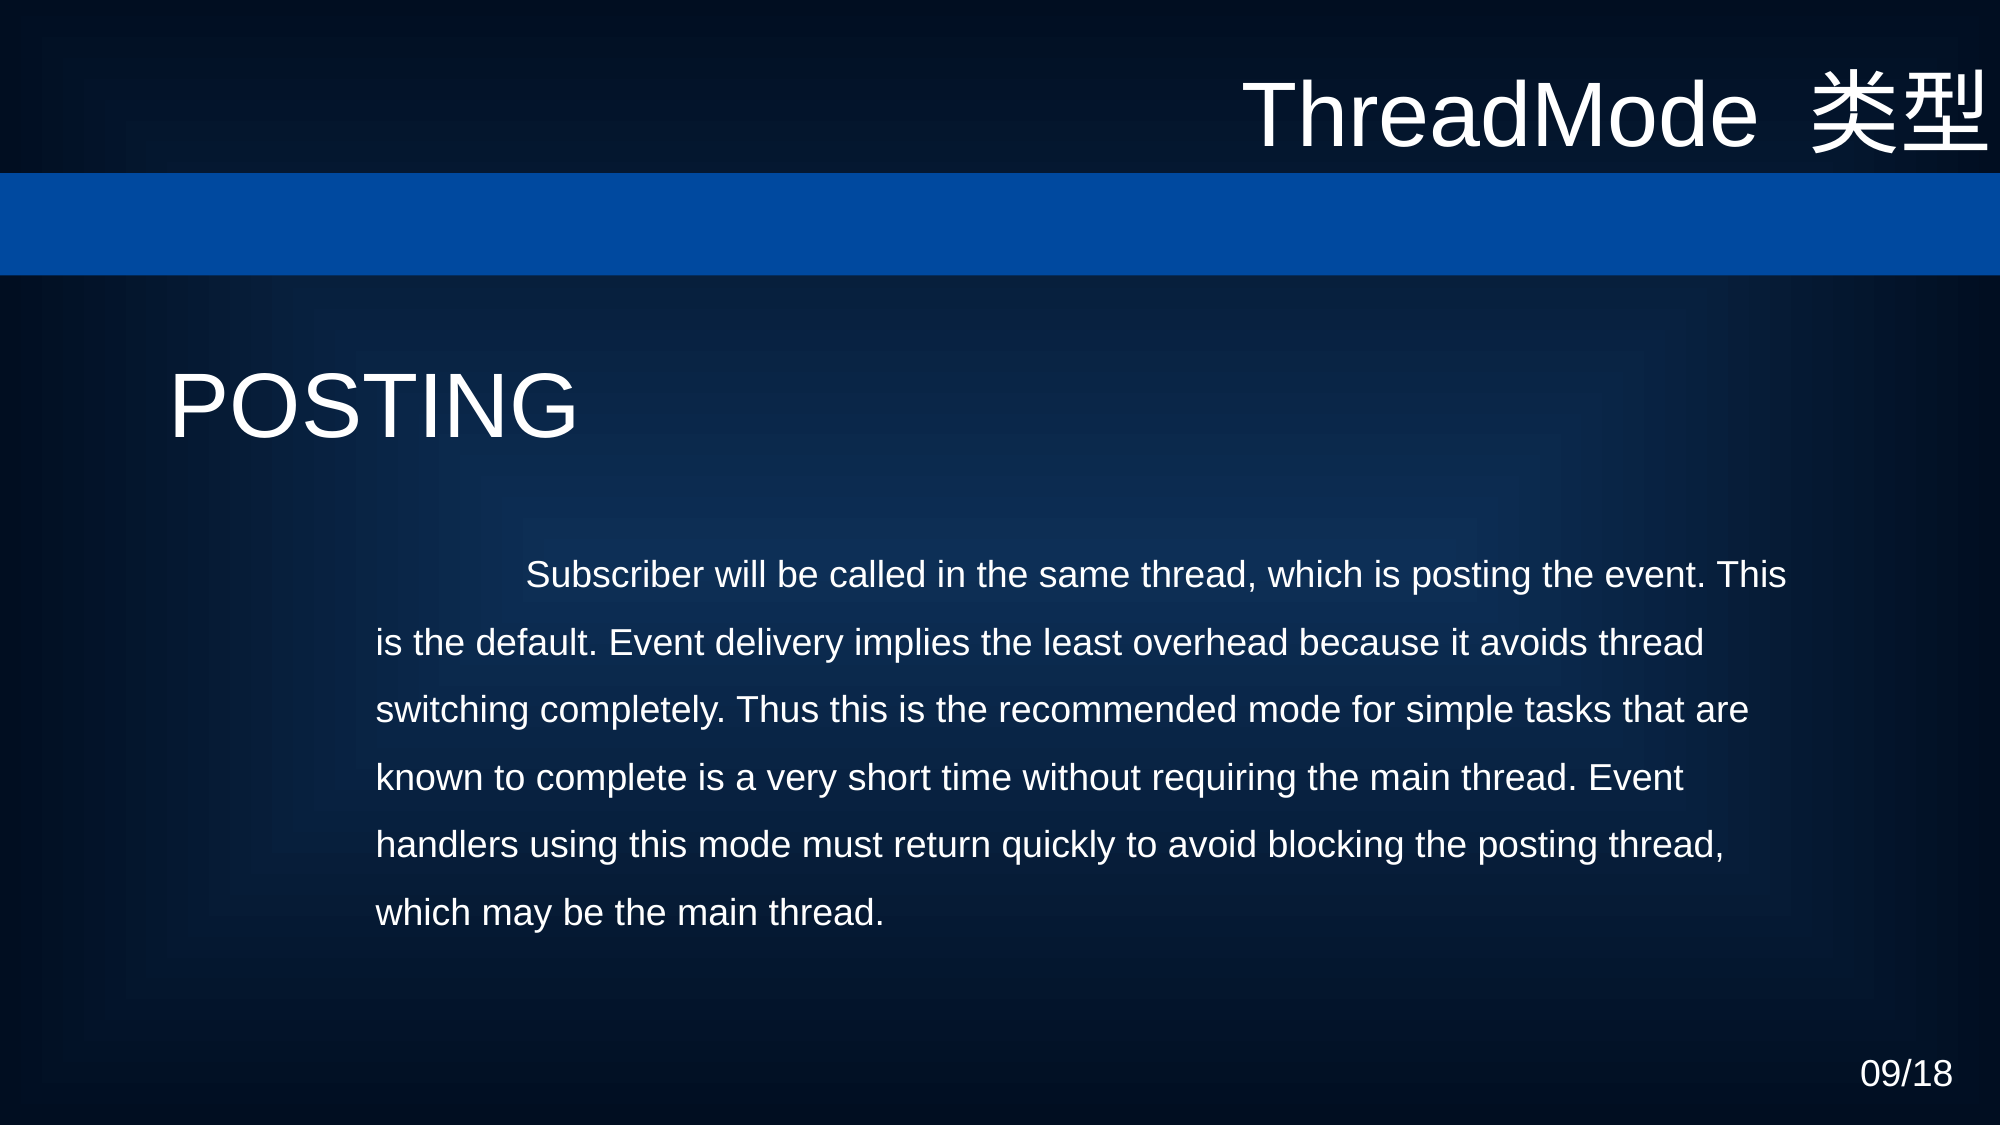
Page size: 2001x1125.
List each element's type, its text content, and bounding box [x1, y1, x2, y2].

text_box [0, 173, 2000, 276]
text_box Subscriber will be called in the same thread, which is posting the event. This is the default. Event delivery implies the least overhead because it avoids thread switching completely. Thus this is the recommended mode for simple tasks that are known to complete is a very short time without requiring the main thread. Event handlers using this mode must return quickly to avoid blocking the posting thread, which may be the main thread. [360, 520, 1831, 941]
text_box 09/18 [1845, 1041, 2000, 1102]
text_box [0, 276, 2000, 1125]
text_box POSTING [153, 338, 597, 464]
text_box ThreadMode 类型 [1226, 46, 2000, 172]
text_box [0, 0, 2000, 173]
